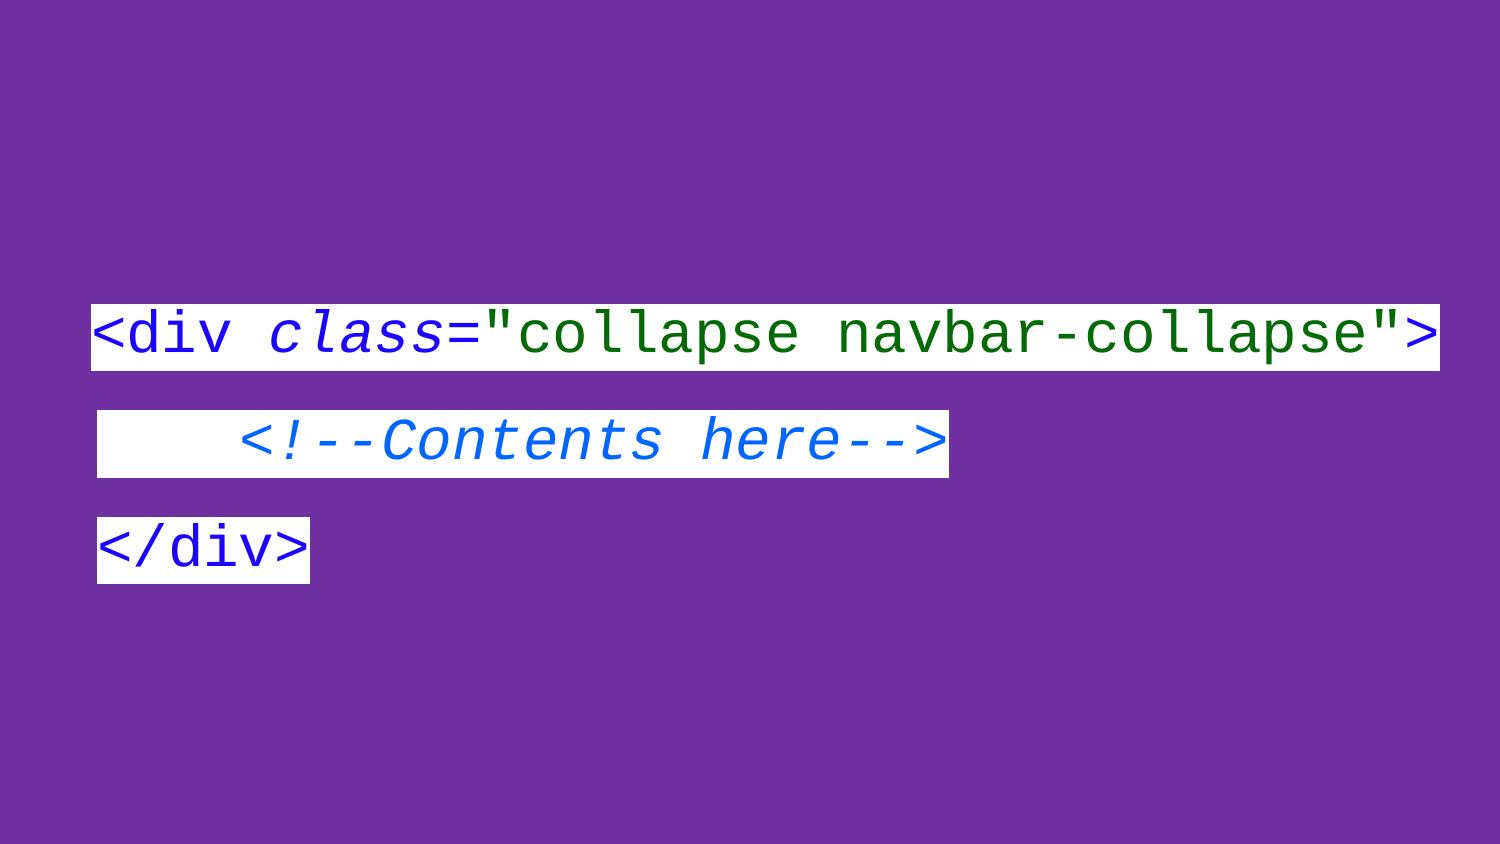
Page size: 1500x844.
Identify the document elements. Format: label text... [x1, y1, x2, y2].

title <div class="collapse navbar-collapse"> <!--Contents here--> </div> [76, 213, 1474, 724]
